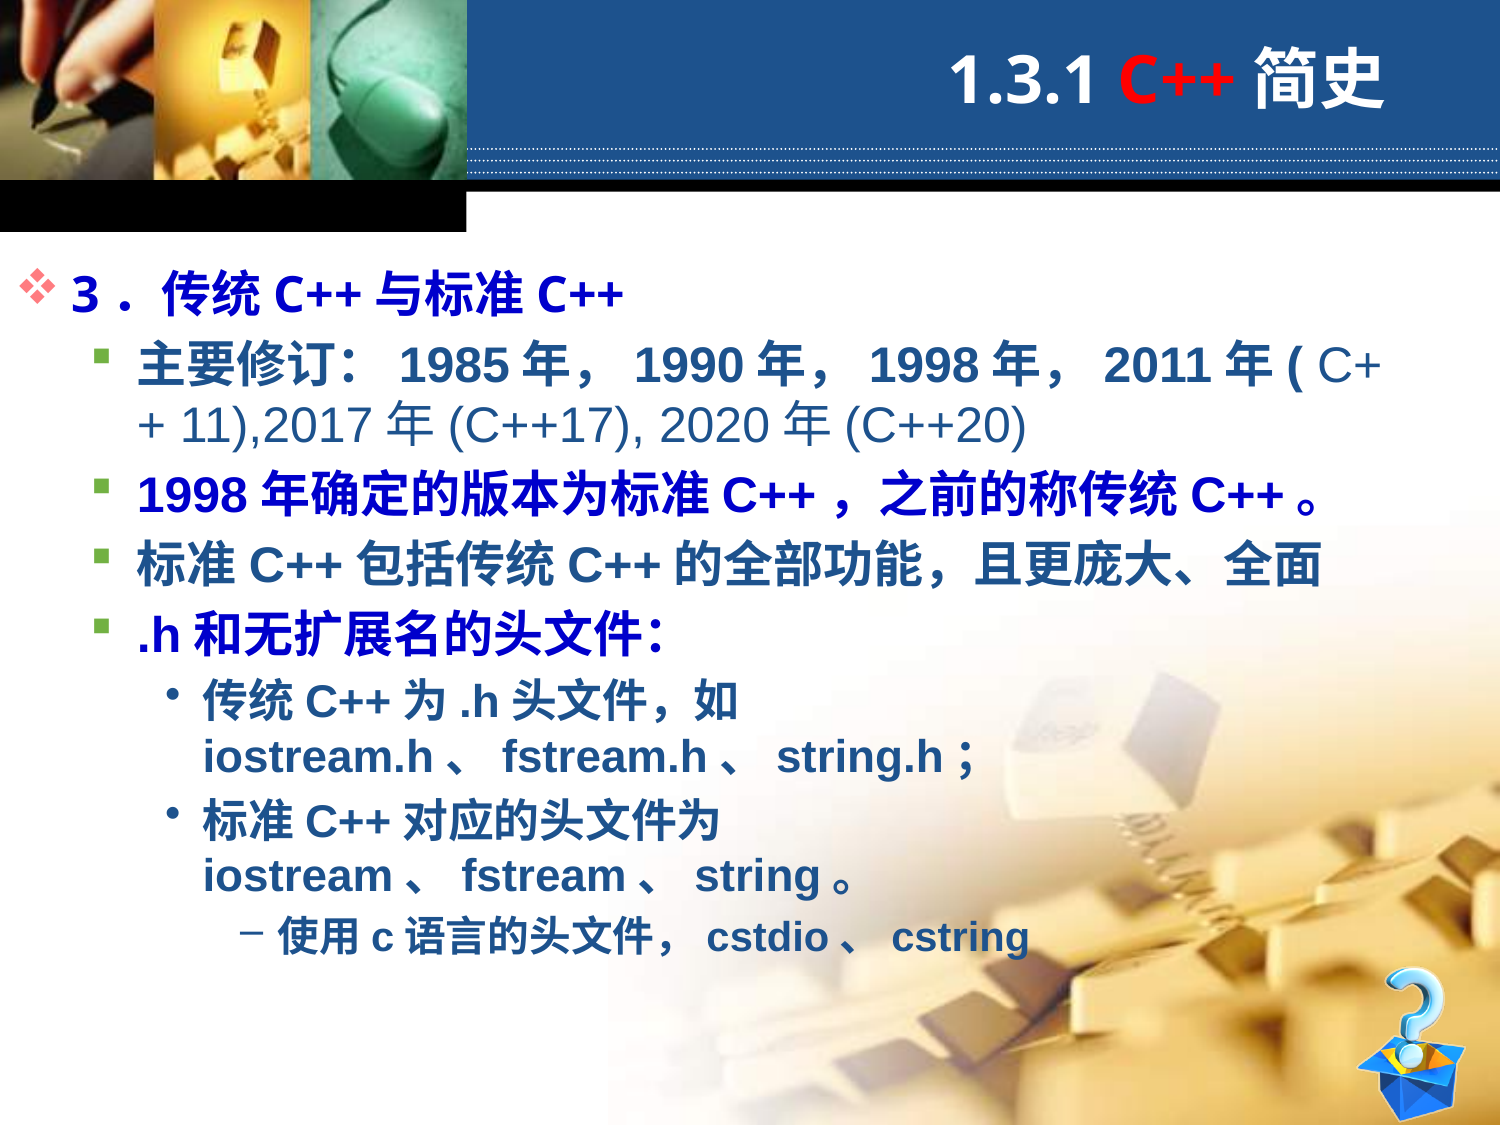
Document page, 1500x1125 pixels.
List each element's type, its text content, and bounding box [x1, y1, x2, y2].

title 1.3.1 C++简史 [87, 3, 1402, 150]
picture [0, 0, 467, 180]
list 3．传统C++与标准C++ 主要修订：1985年，1990年，1998年，2011年( C++ 11),2017年(C++17), 2020年(C++20) 1998年确定的版本为标准C++，之前的称传统C++。 标准C++包括传统C++的全部功能，且更庞大、全面 .h和无扩展名的头文件： 传统C++为.h头文件，如iostream.h、fstream.h、string.h； 标准C++对应的头文件为iostream、fstream、string。 使用c语言的头文件，cstdio、cstring [0, 255, 1400, 941]
picture [608, 496, 1500, 1125]
